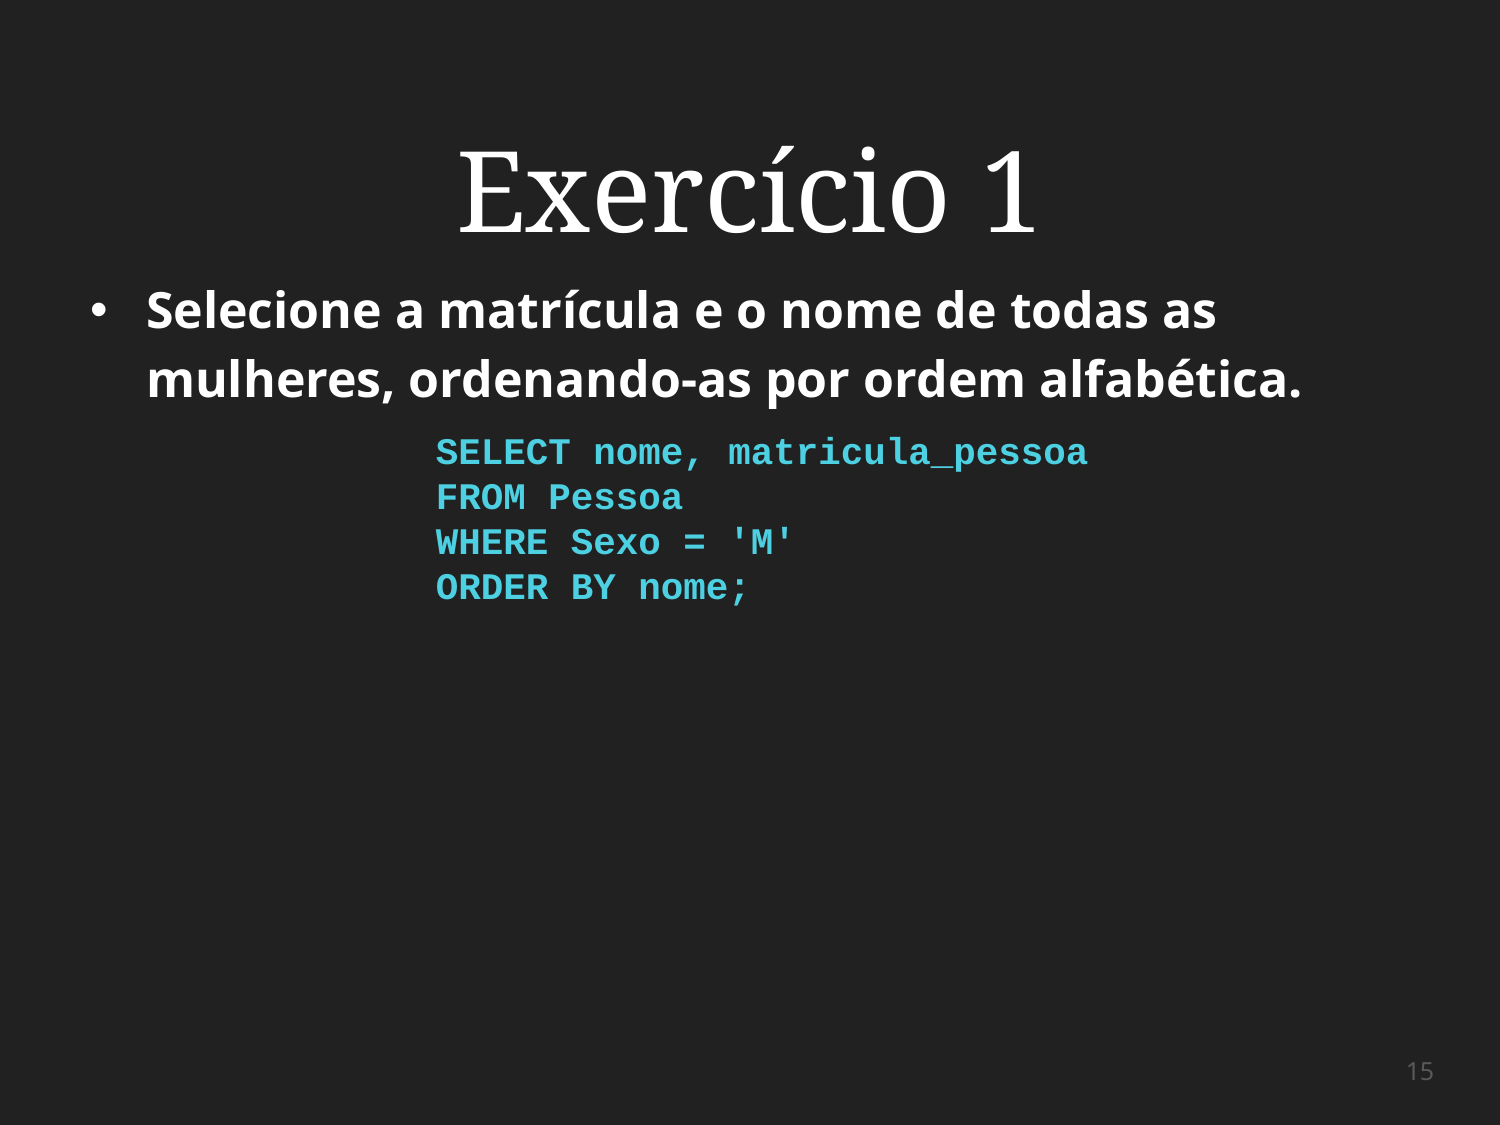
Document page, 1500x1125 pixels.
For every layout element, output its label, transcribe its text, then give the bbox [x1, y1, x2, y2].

list Selecione a matrícula e o nome de todas as mulheres, ordenando-as por ordem alfabética. [75, 262, 1425, 1005]
slide_number ‹#› [1401, 1042, 1494, 1103]
title Exercício 1 [75, 0, 1425, 262]
text_box SELECT nome, matricula_pessoa FROM Pessoa WHERE Sexo = 'M' ORDER BY nome; [420, 419, 1133, 616]
